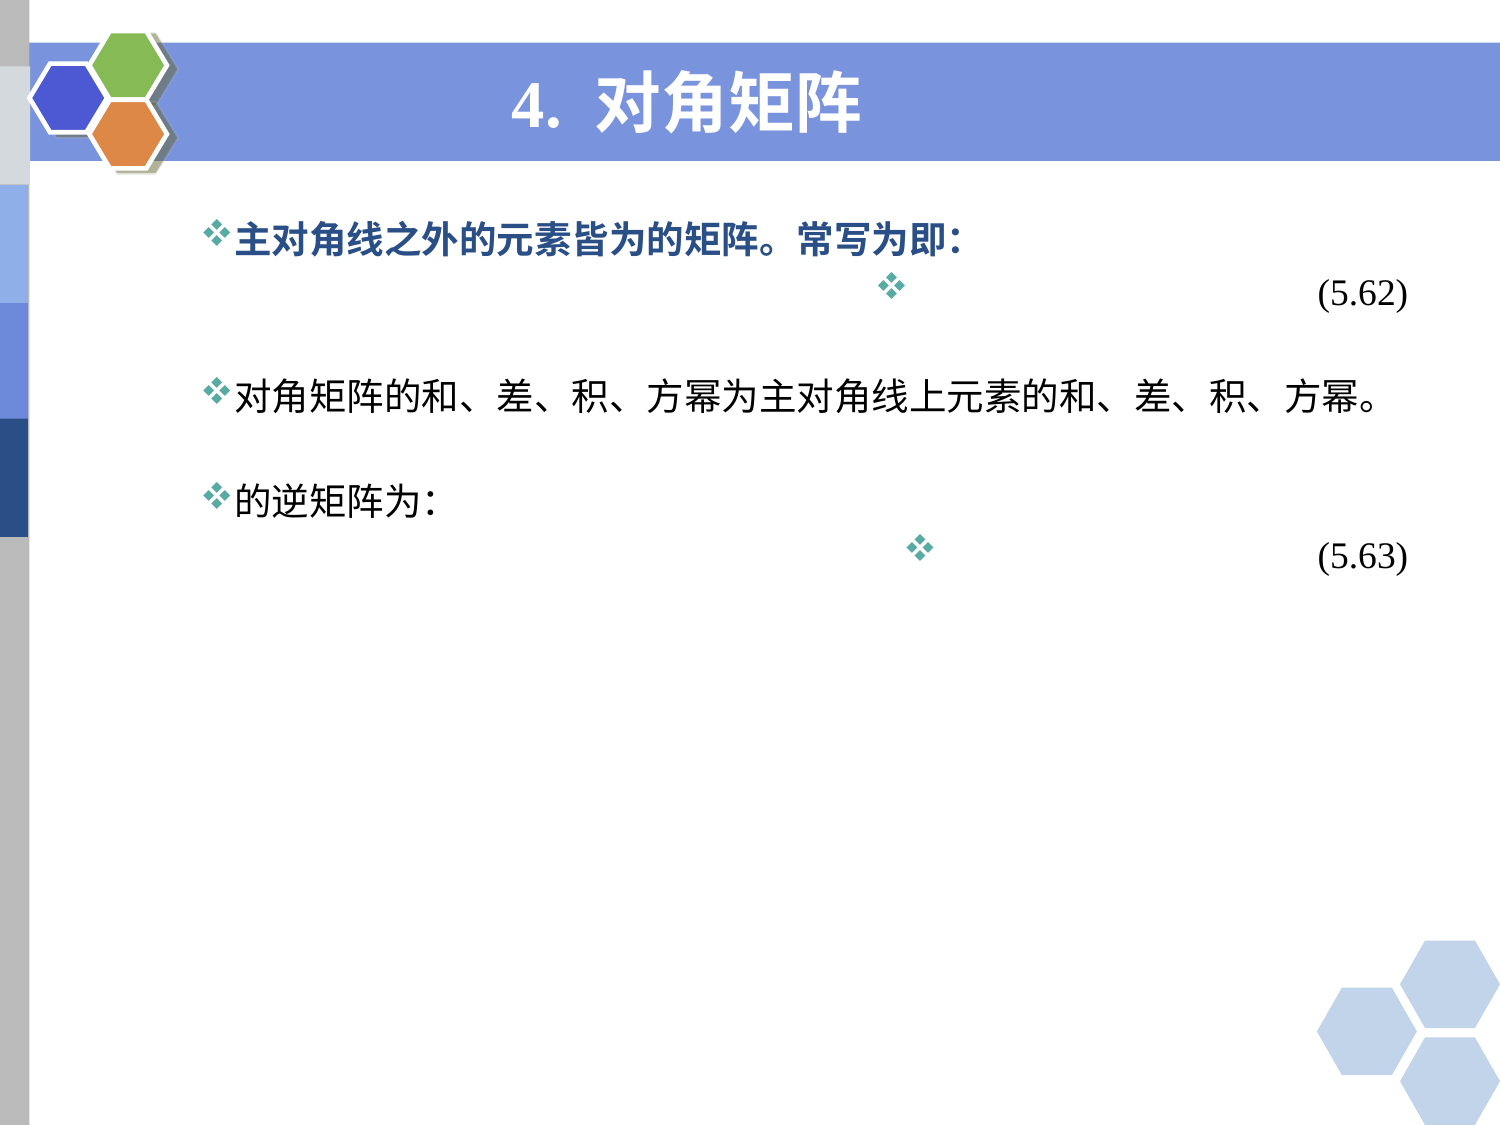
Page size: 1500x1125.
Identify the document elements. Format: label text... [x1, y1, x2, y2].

title 4. 对角矩阵 [80, 54, 1294, 147]
